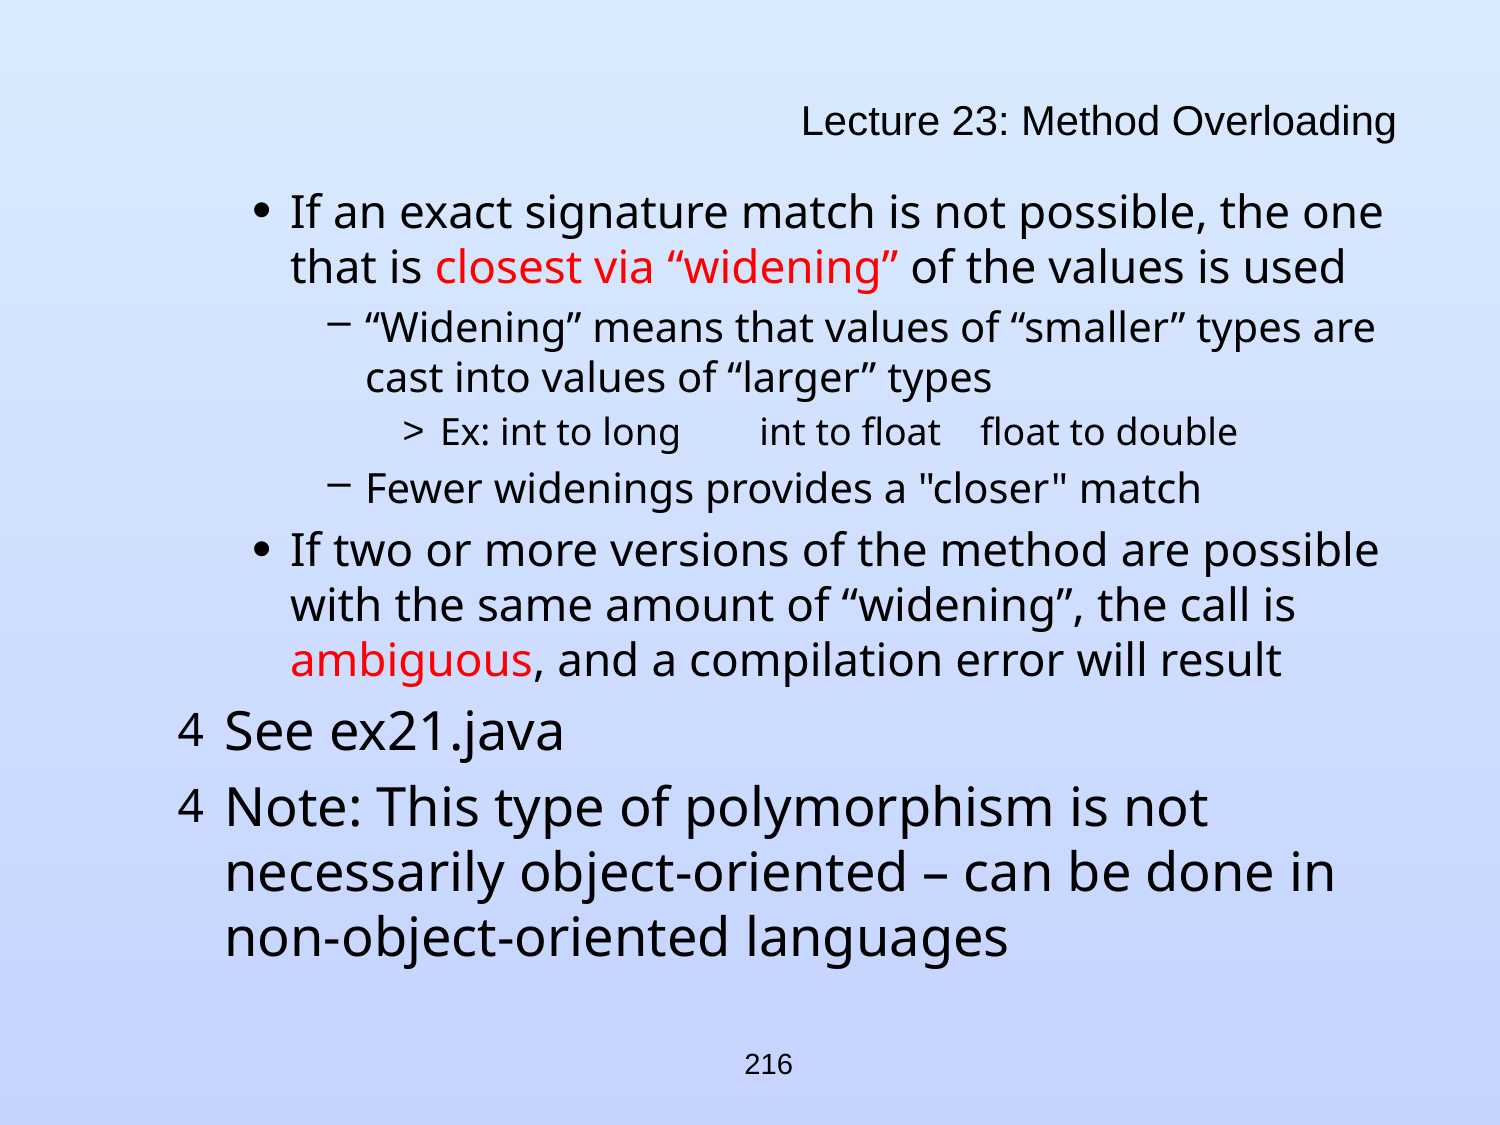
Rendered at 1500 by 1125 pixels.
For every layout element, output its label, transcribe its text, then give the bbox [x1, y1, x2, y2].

list If an exact signature match is not possible, the one that is closest via “widening” of the values is used “Widening” means that values of “smaller” types are cast into values of “larger” types Ex: int to long int to float float to double Fewer widenings provides a "closer" match If two or more versions of the method are possible with the same amount of “widening”, the call is ambiguous, and a compilation error will result See ex21.java Note: This type of polymorphism is not necessarily object-oriented – can be done in non-object-oriented languages [87, 174, 1413, 1000]
slide_number 216 [612, 1024, 926, 1101]
title Lecture 23: Method Overloading [87, 99, 1413, 150]
